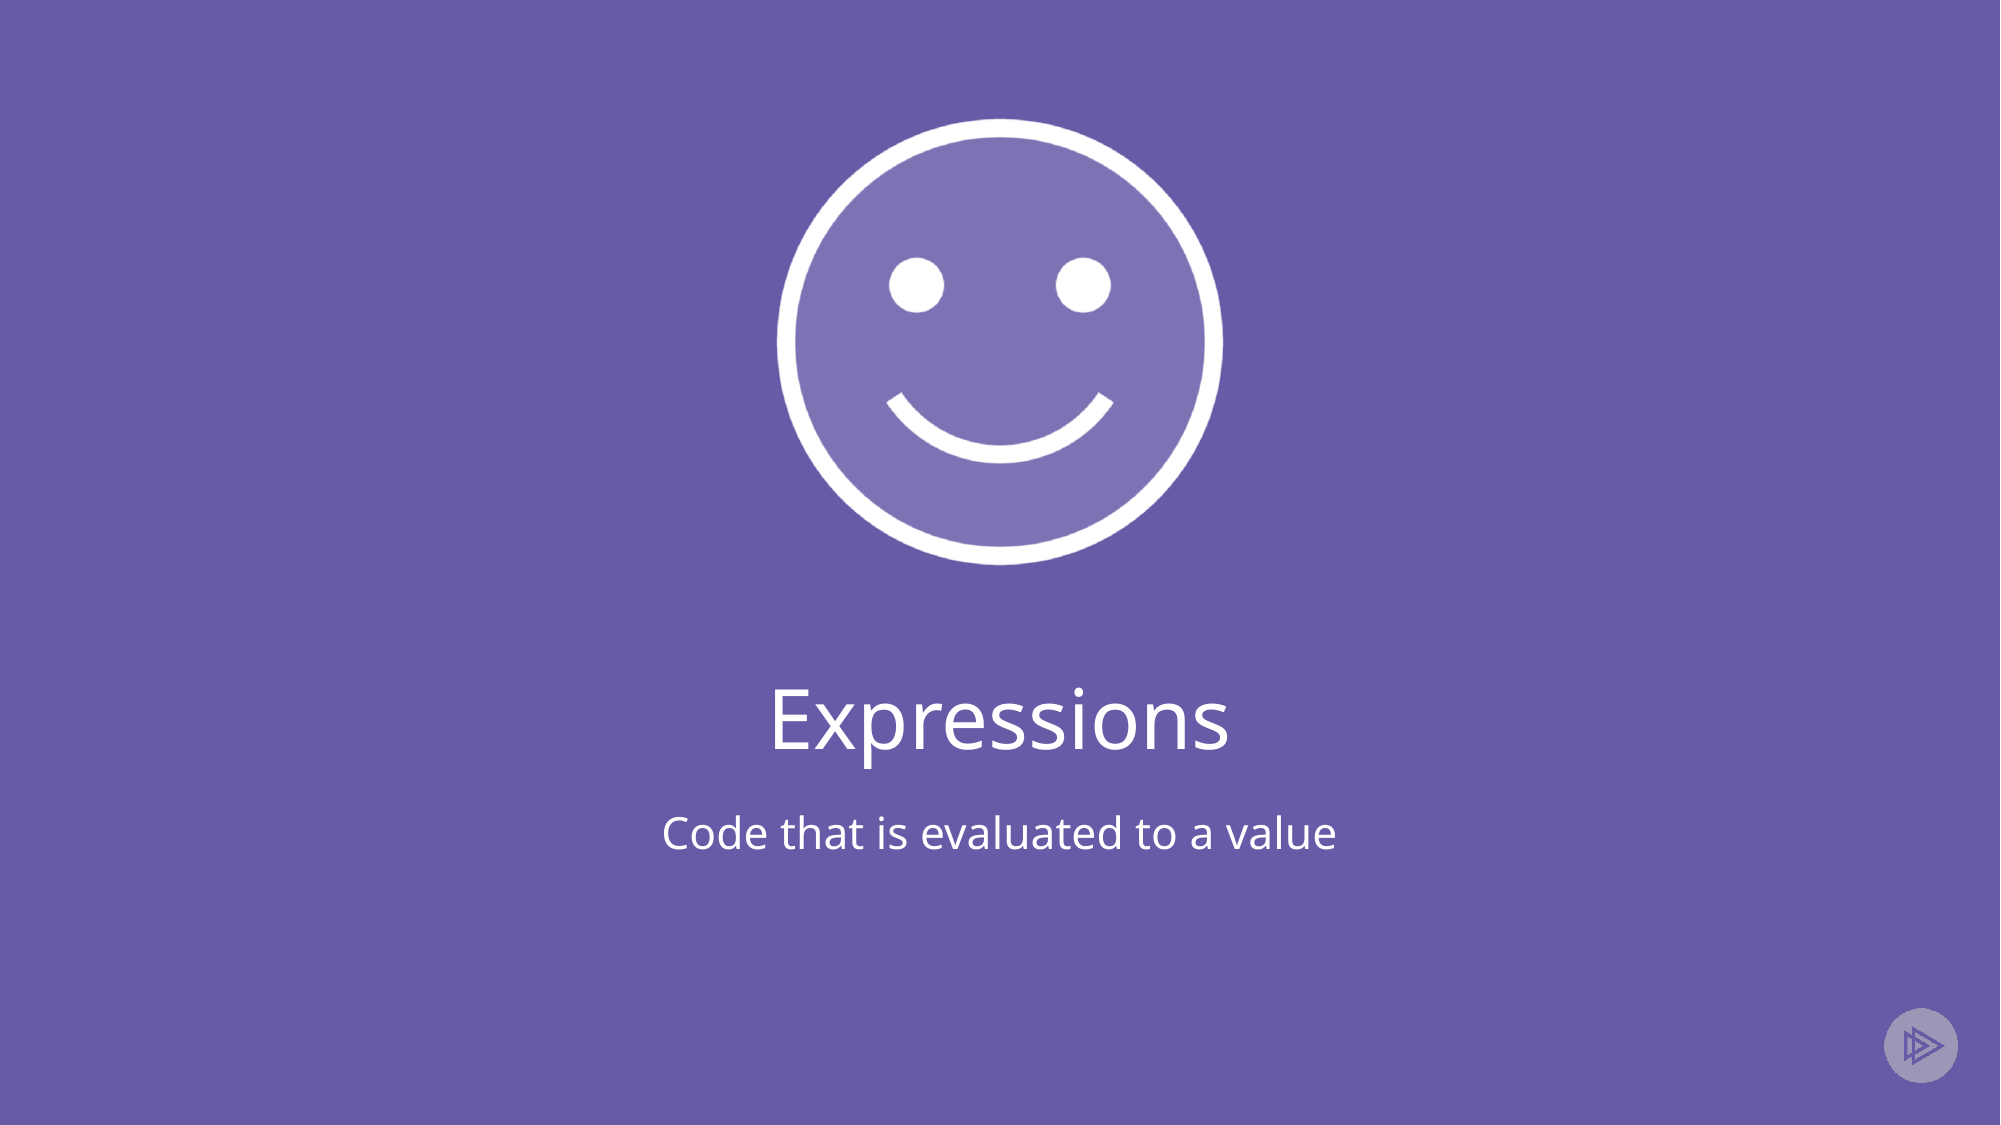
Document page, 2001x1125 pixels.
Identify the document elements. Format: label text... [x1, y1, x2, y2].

list Code that is evaluated to a value [494, 792, 1506, 980]
picture [771, 113, 1229, 571]
list Expressions [181, 655, 1819, 778]
